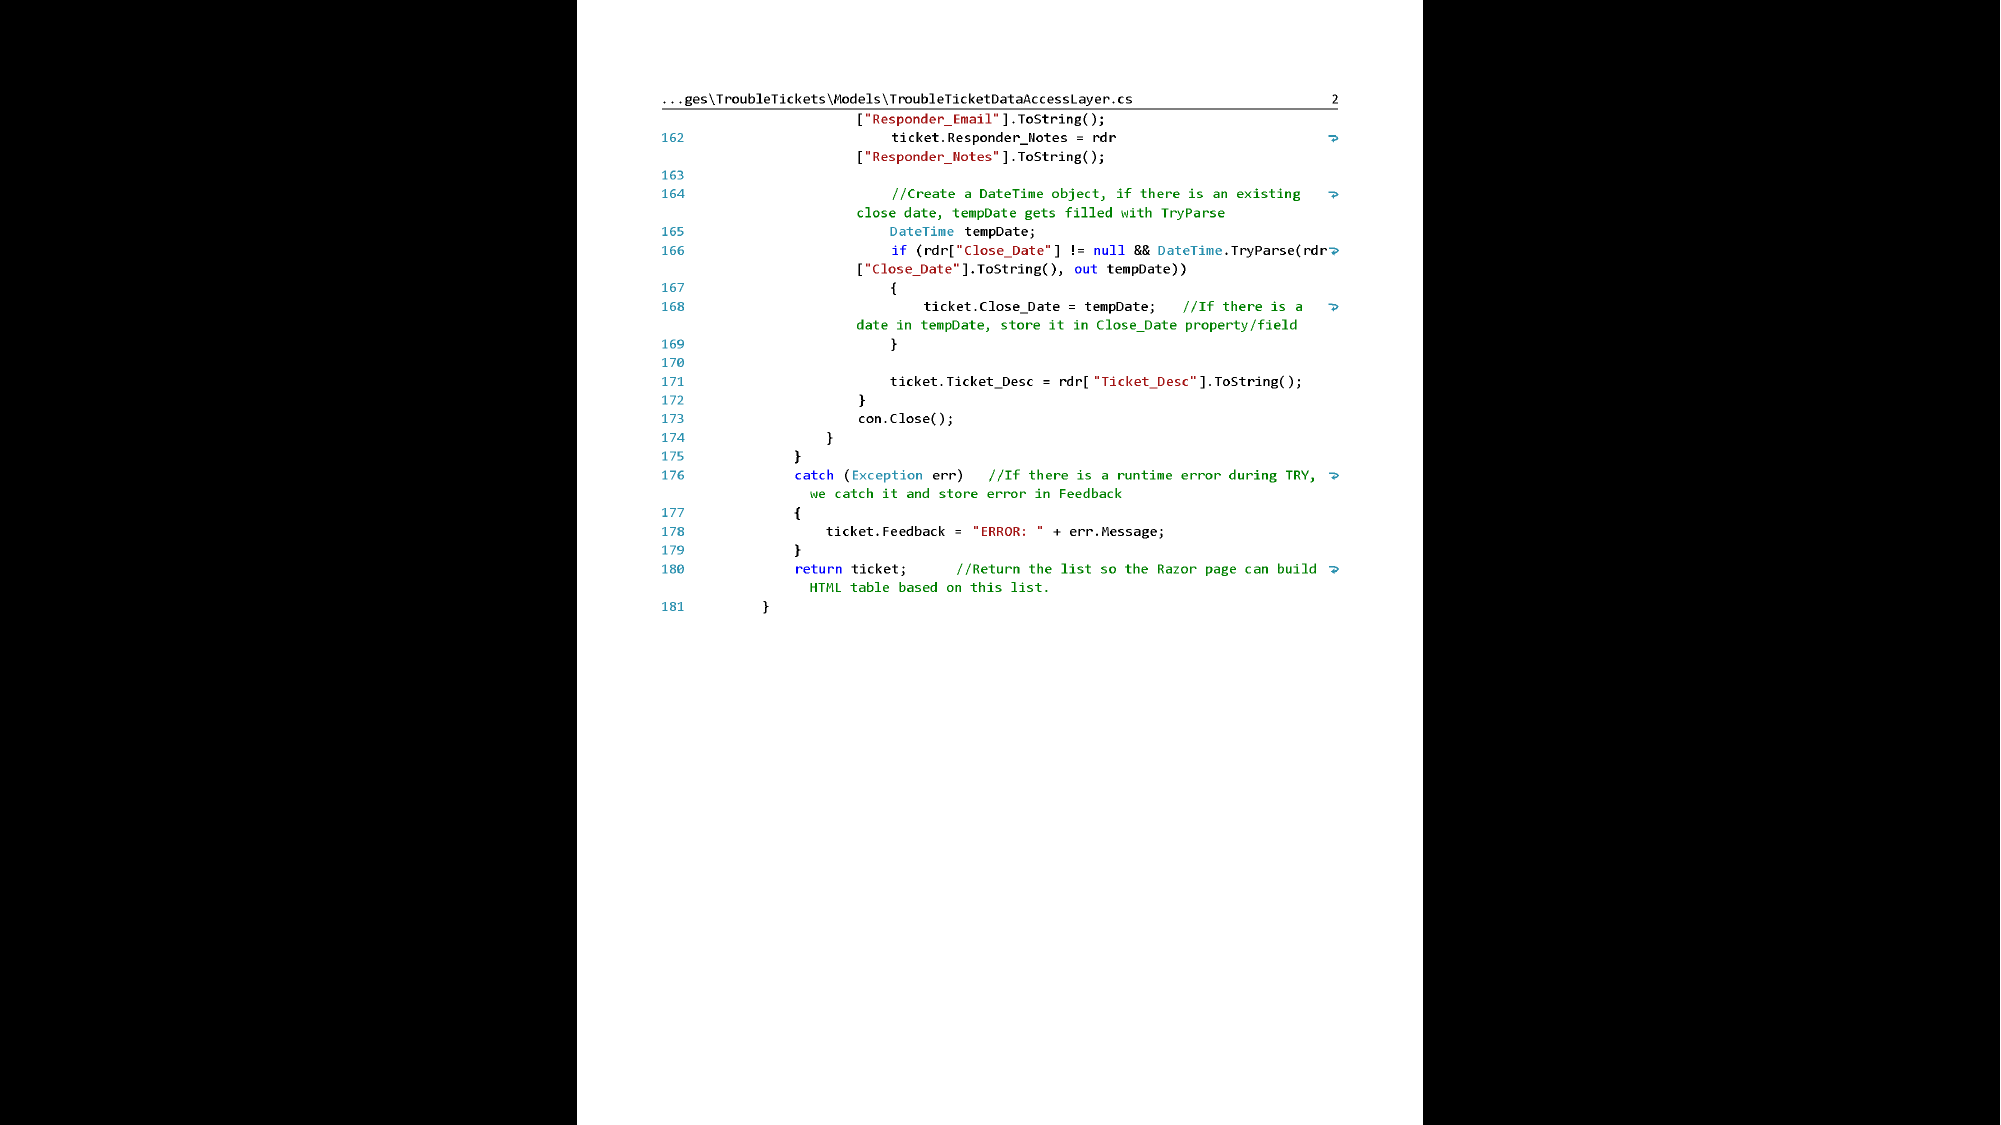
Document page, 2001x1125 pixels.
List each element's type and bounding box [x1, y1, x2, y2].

picture [577, 0, 1423, 1125]
